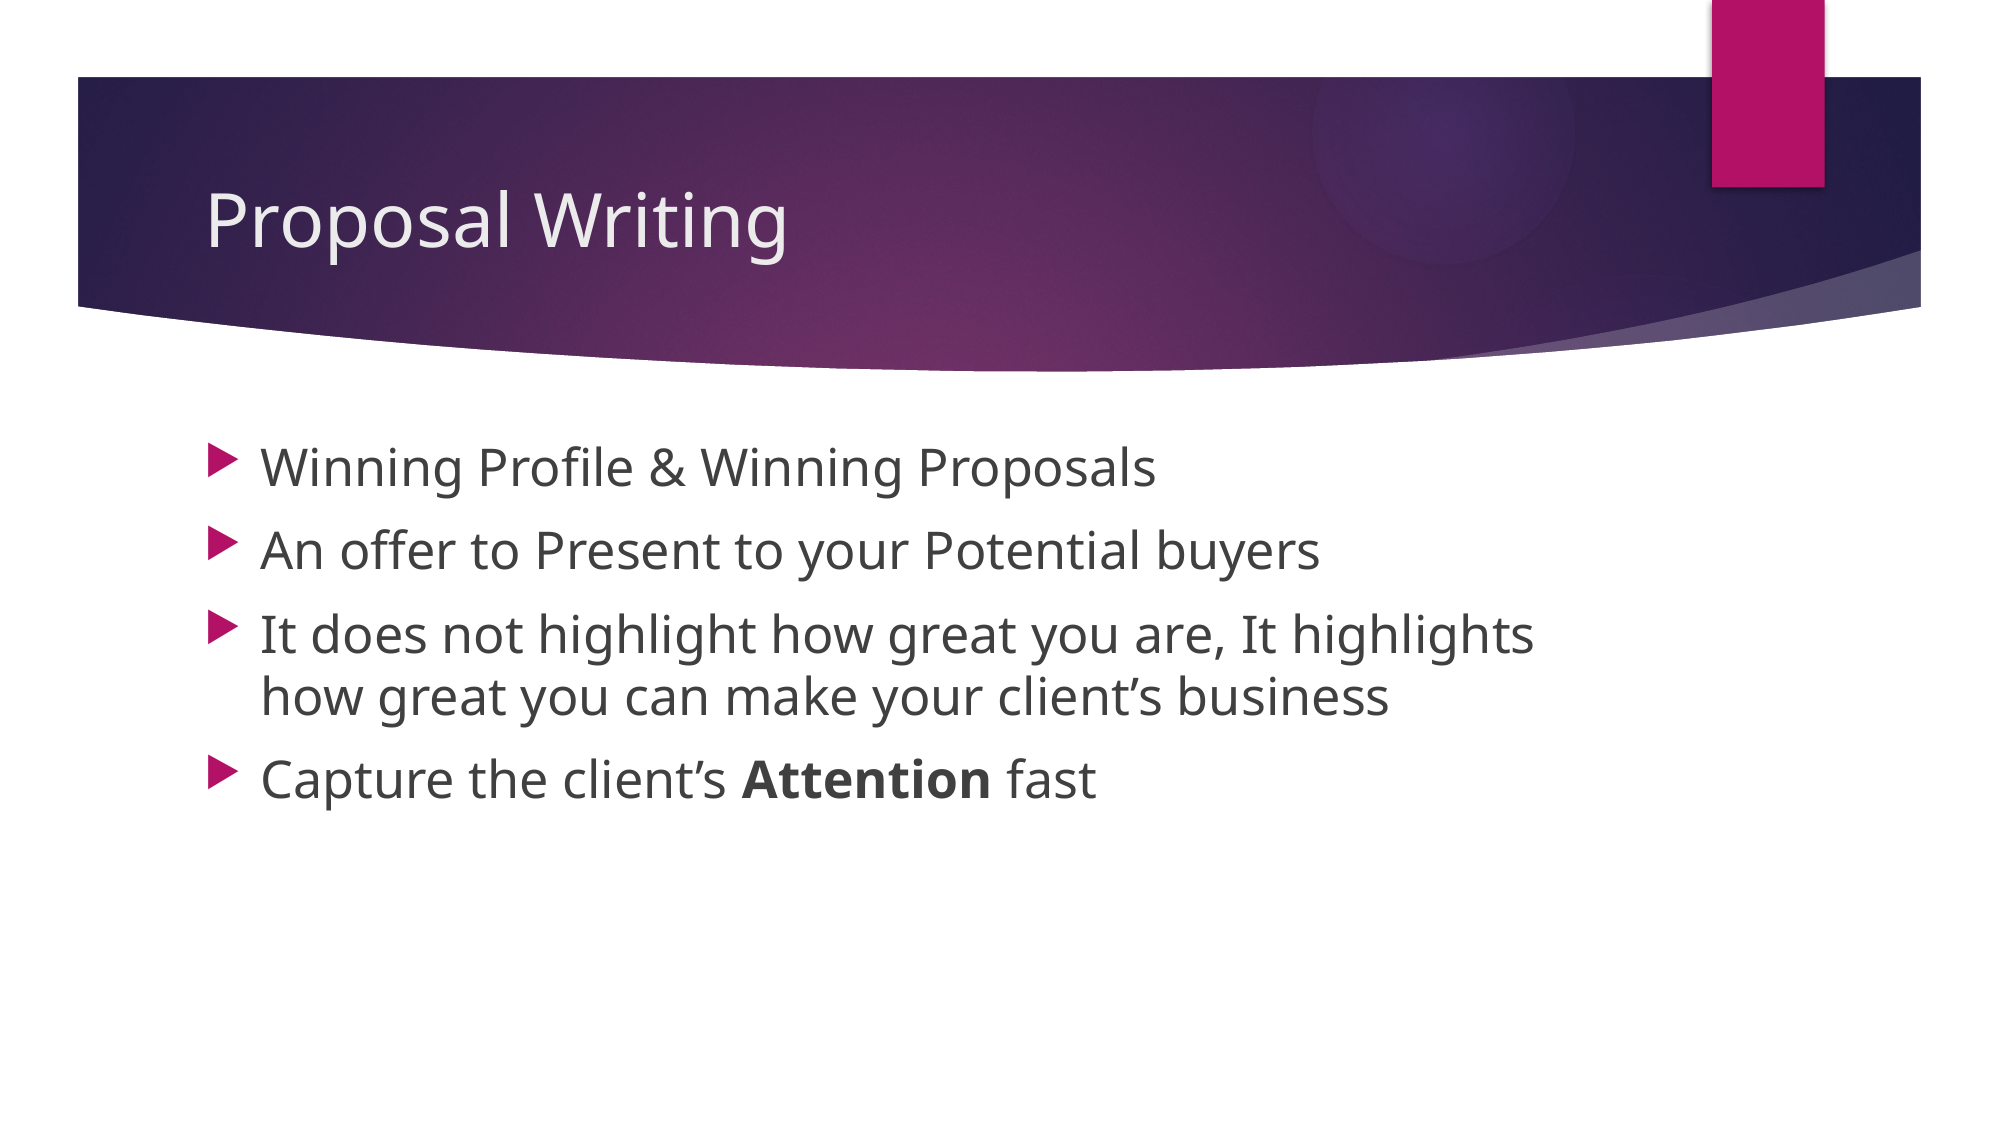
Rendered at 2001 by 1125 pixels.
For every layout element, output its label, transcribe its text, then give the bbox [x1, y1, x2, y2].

list Winning Profile & Winning Proposals An offer to Present to your Potential buyers It does not highlight how great you are, It highlights how great you can make your client’s business Capture the client’s Attention fast [189, 427, 1638, 988]
title Proposal Writing [189, 159, 1627, 276]
